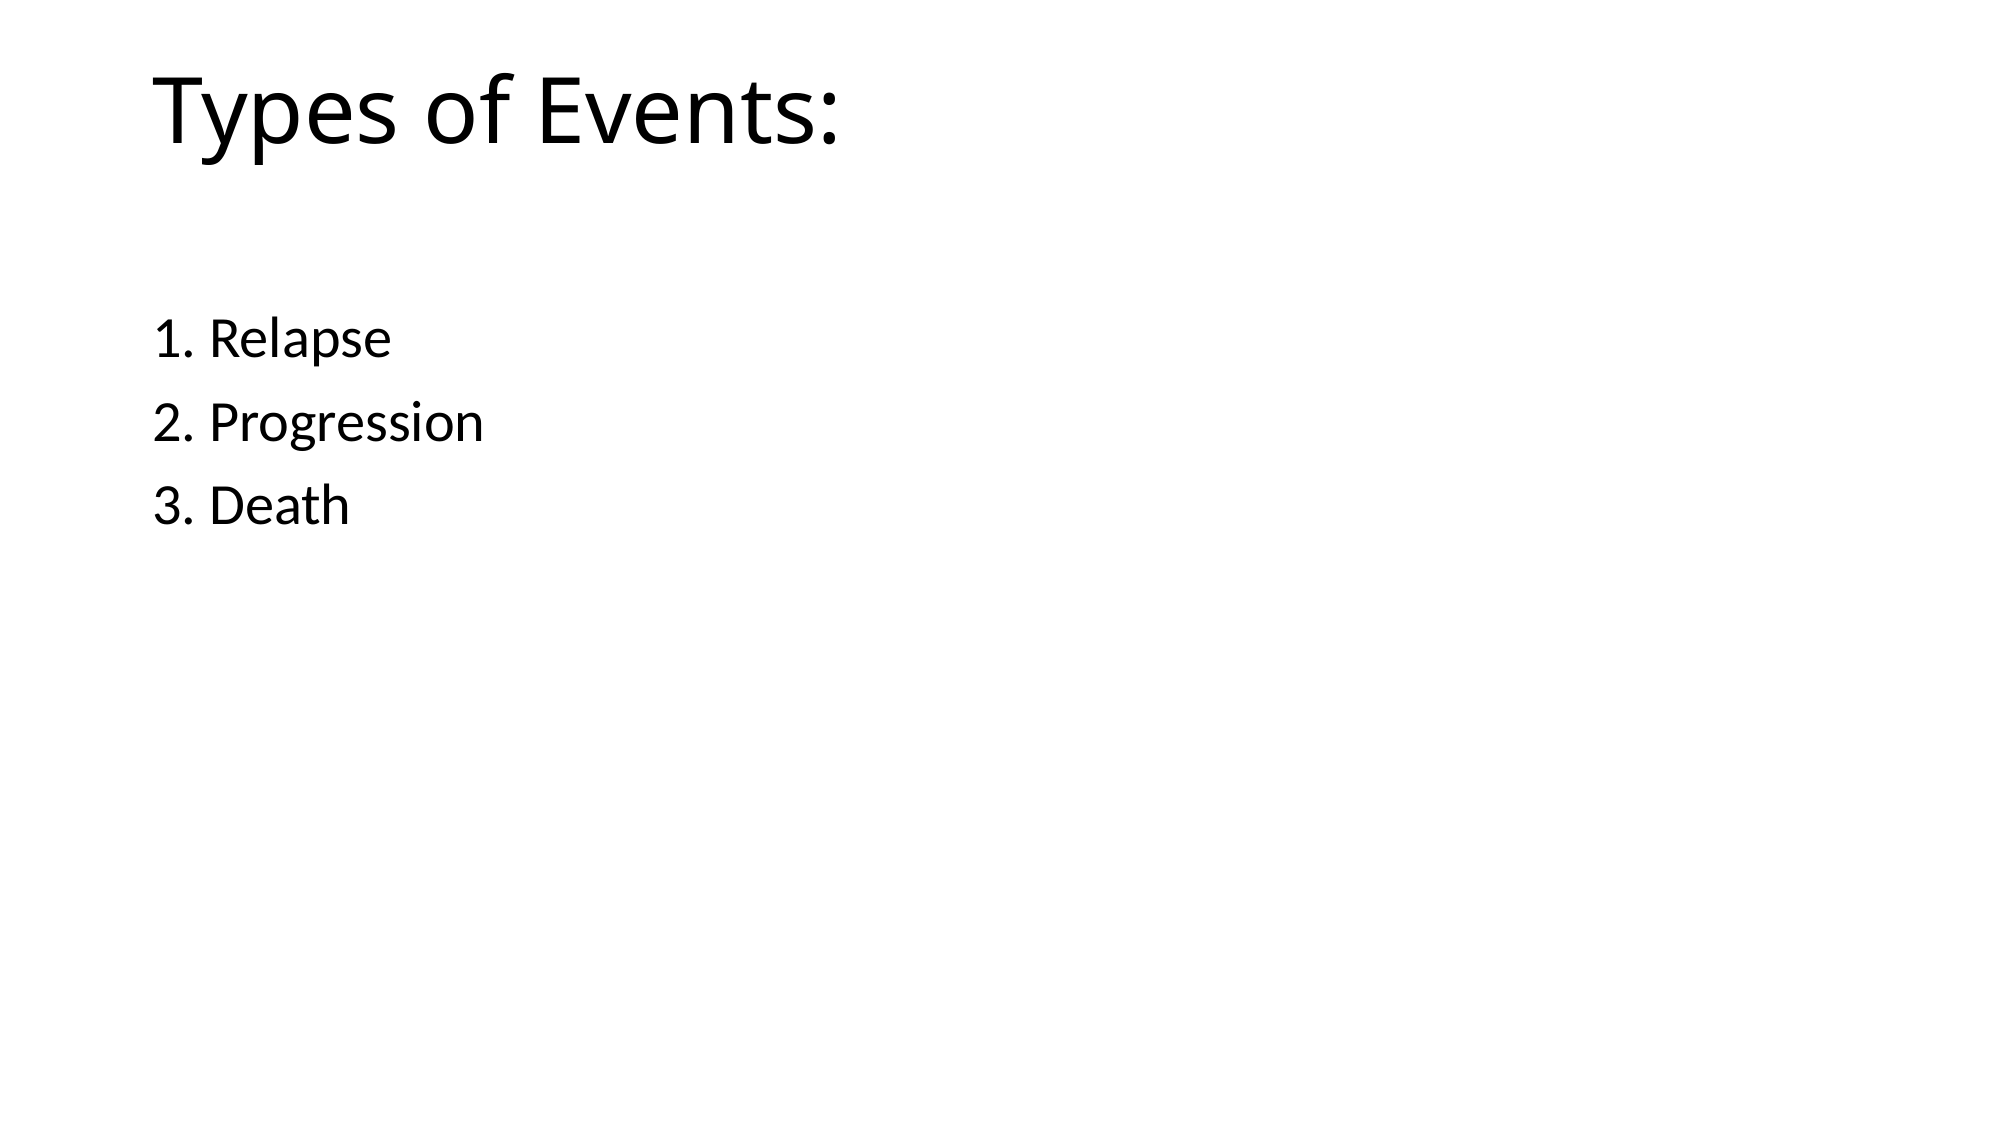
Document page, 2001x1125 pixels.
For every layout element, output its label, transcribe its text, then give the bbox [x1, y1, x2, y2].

text_box Types of Events: [137, 59, 1863, 278]
text_box 1. Relapse 2. Progression 3. Death [137, 299, 1863, 1014]
